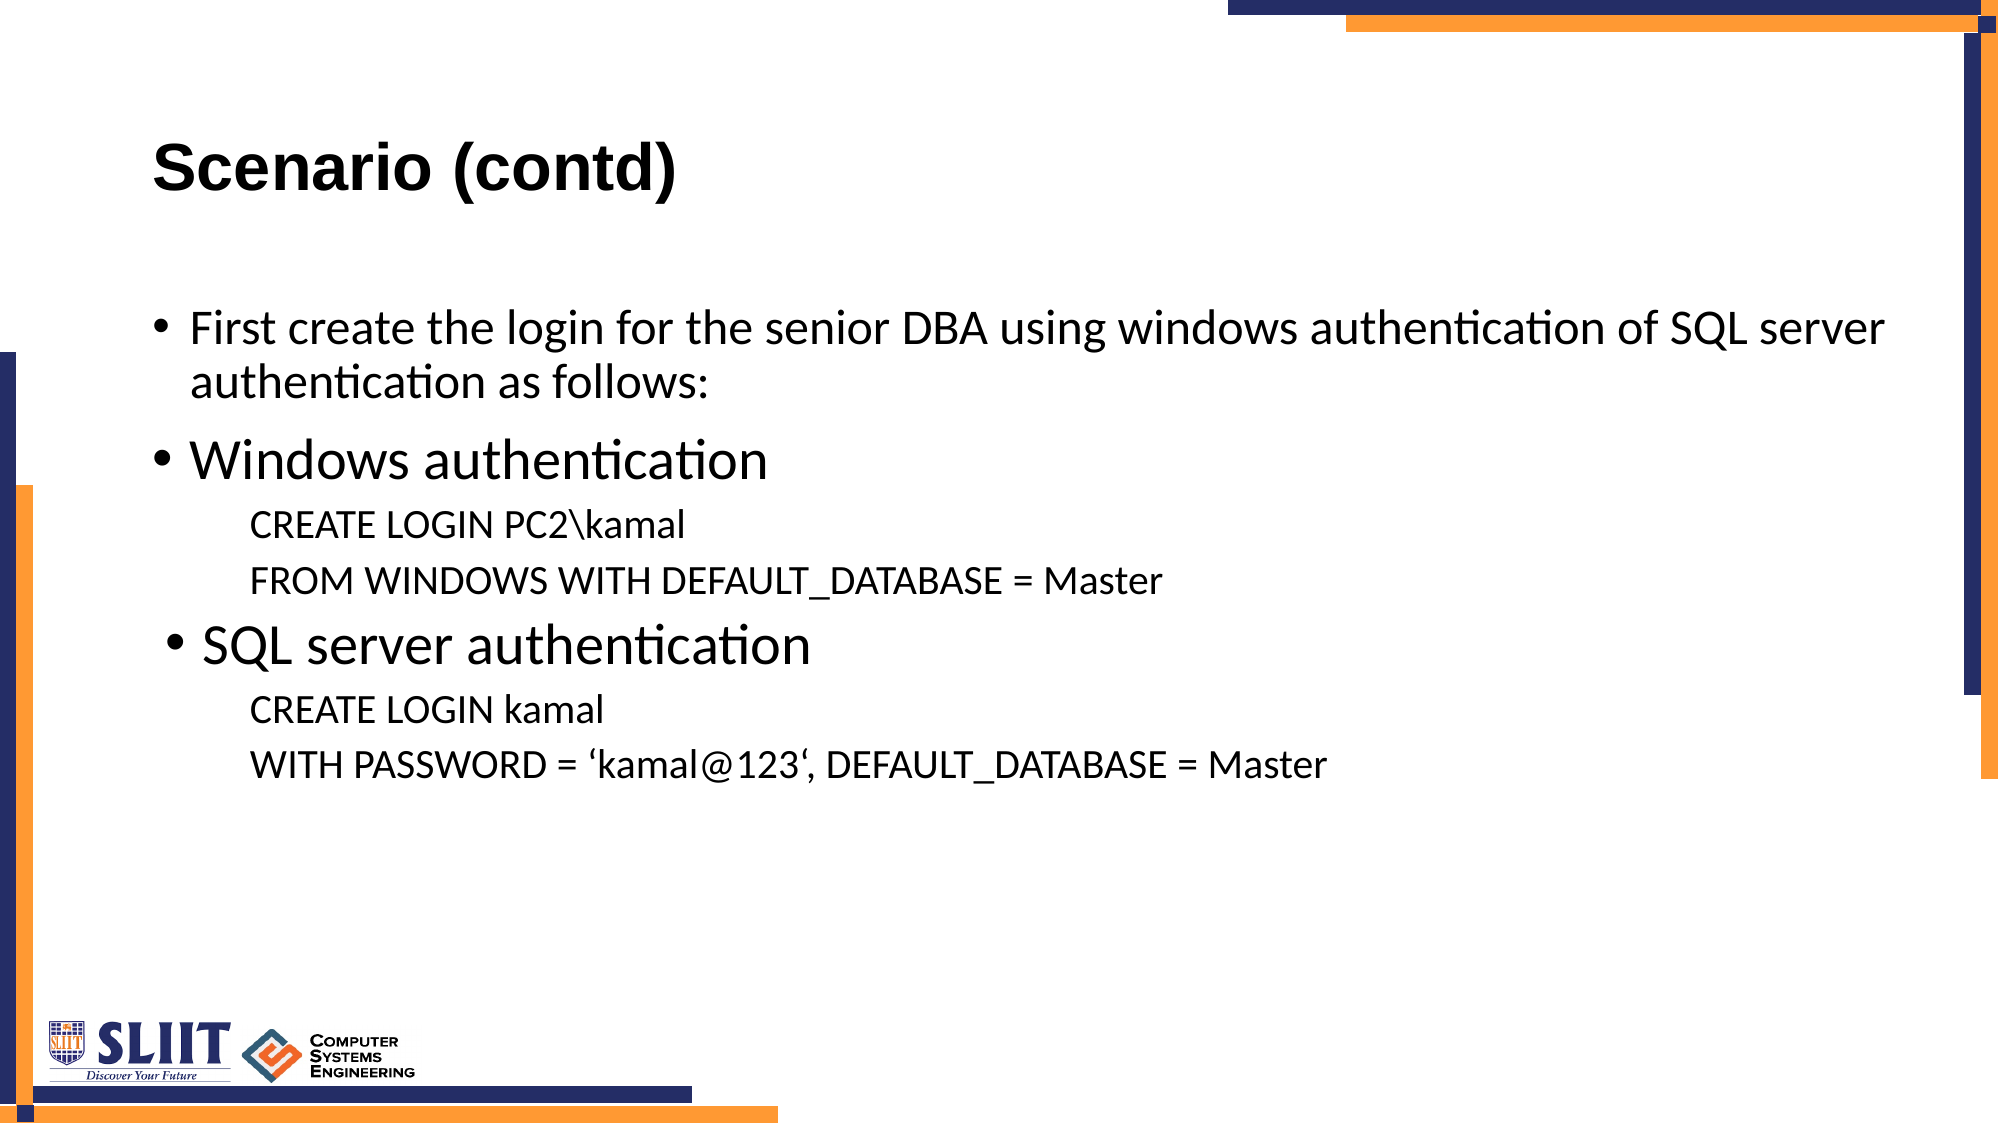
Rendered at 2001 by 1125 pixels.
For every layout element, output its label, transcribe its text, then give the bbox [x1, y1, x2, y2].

picture [49, 1021, 231, 1082]
list First create the login for the senior DBA using windows authentication of SQL server authentication as follows: Windows authentication CREATE LOGIN PC2\kamal FROM WINDOWS WITH DEFAULT_DATABASE = Master SQL server authentication CREATE LOGIN kamal WITH PASSWORD = ‘kamal@123‘, DEFAULT_DATABASE = Master [137, 293, 1905, 926]
title Scenario (contd) [137, 59, 1863, 278]
picture [240, 1025, 422, 1085]
